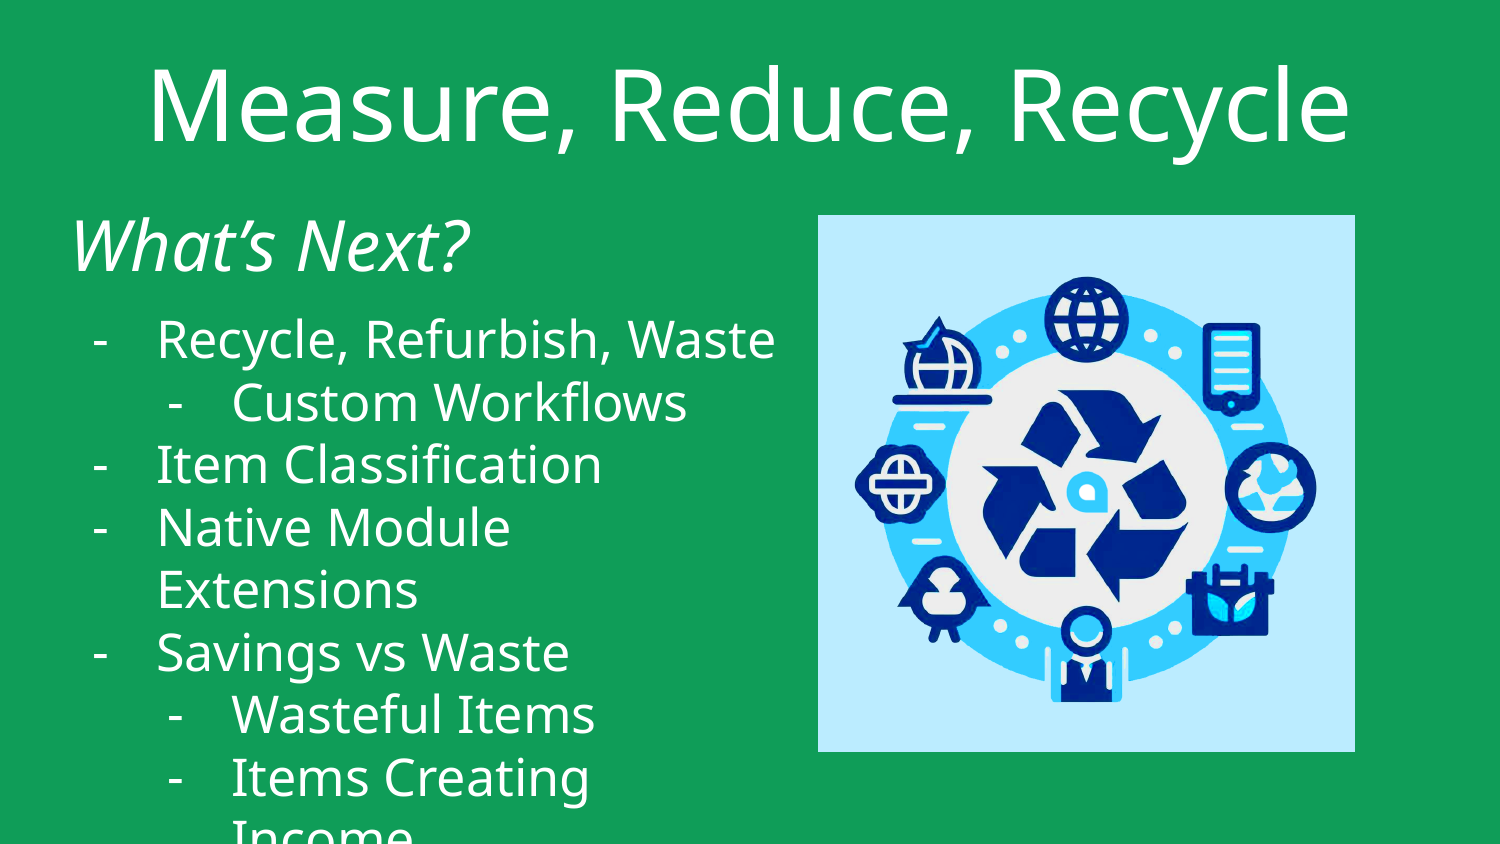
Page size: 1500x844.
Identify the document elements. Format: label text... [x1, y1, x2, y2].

text_box Recycle, Refurbish, Waste Custom Workflows Item Classification Native Module Extensions Savings vs Waste Wasteful Items Items Creating Income [66, 291, 795, 844]
title Measure, Reduce, Recycle [66, 66, 1434, 256]
picture [818, 215, 1355, 752]
text_box What’s Next? [0, 185, 540, 301]
